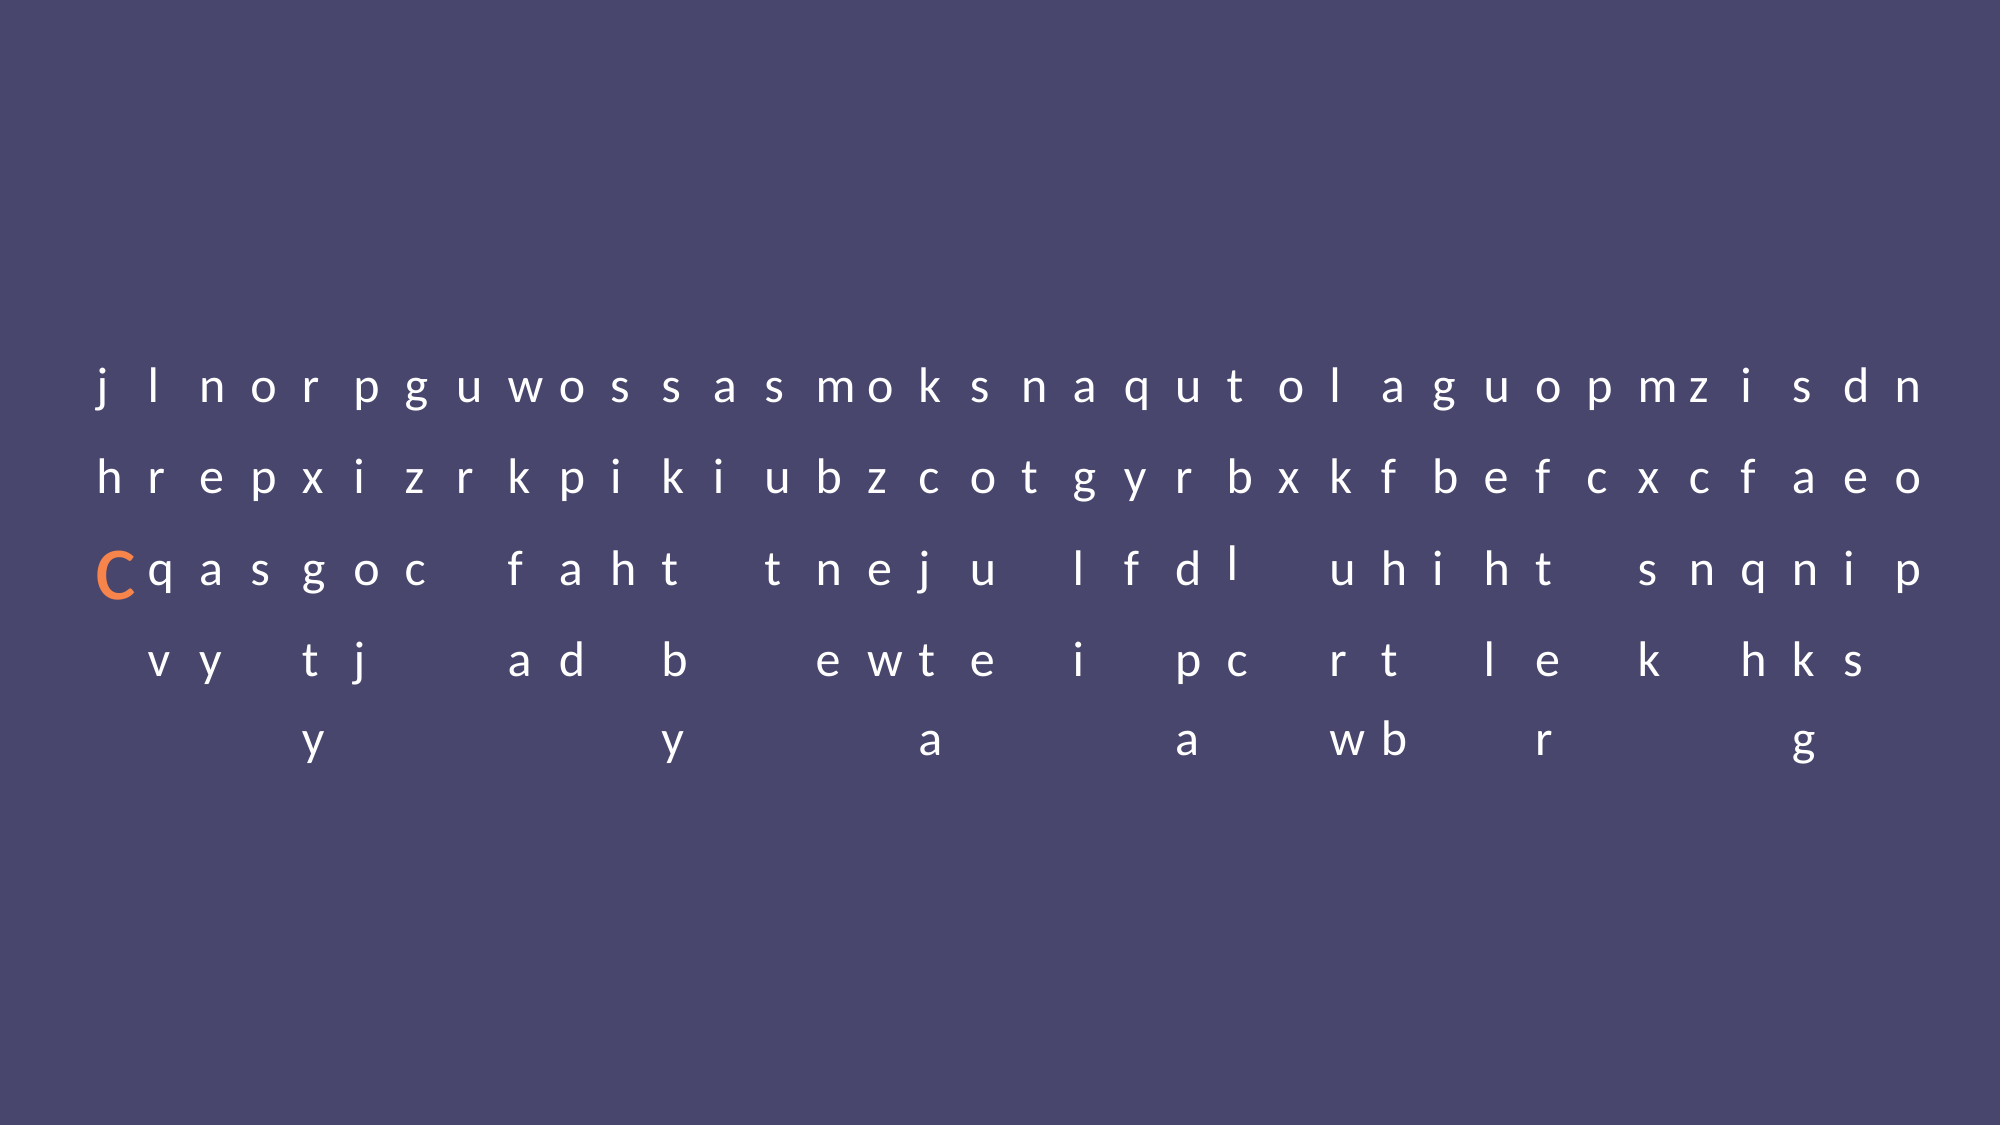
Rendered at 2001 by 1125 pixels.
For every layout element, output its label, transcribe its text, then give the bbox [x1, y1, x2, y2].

text_box o [852, 344, 891, 420]
text_box a [492, 619, 532, 694]
text_box n [184, 344, 223, 420]
text_box p [338, 344, 377, 420]
text_box f [1109, 527, 1148, 603]
text_box o [1879, 436, 1919, 511]
text_box u [441, 344, 480, 420]
text_box c [79, 492, 119, 628]
text_box l [1057, 527, 1097, 603]
text_box y [184, 619, 223, 694]
text_box a [1160, 697, 1199, 773]
text_box b [1211, 436, 1251, 511]
text_box o [954, 436, 994, 511]
text_box i [338, 436, 377, 511]
text_box s [954, 344, 994, 420]
text_box p [235, 436, 275, 511]
text_box o [235, 344, 275, 420]
text_box p [1160, 619, 1199, 694]
text_box i [1417, 527, 1456, 603]
text_box i [1057, 619, 1097, 694]
text_box i [698, 436, 737, 511]
text_box e [1828, 436, 1867, 511]
text_box x [287, 436, 326, 511]
text_box u [1160, 344, 1199, 420]
text_box z [852, 436, 891, 511]
text_box r [1314, 619, 1354, 694]
text_box t [287, 619, 326, 694]
text_box s [235, 527, 275, 603]
text_box f [492, 527, 532, 603]
text_box y [646, 697, 686, 773]
text_box c [903, 436, 943, 511]
text_box c [1211, 619, 1251, 694]
text_box b [1366, 697, 1405, 773]
text_box s [1828, 619, 1867, 694]
text_box t [1520, 527, 1559, 603]
text_box k [492, 436, 532, 511]
text_box n [1006, 344, 1045, 420]
text_box g [1777, 697, 1816, 773]
text_box r [441, 436, 480, 511]
text_box m [1622, 344, 1662, 420]
text_box a [1366, 344, 1405, 420]
text_box r [287, 344, 326, 420]
text_box u [1468, 344, 1508, 420]
text_box q [1725, 527, 1765, 603]
text_box a [184, 527, 223, 603]
text_box g [389, 344, 429, 420]
text_box o [544, 344, 583, 420]
text_box e [852, 527, 891, 603]
text_box g [1057, 436, 1097, 511]
text_box h [81, 436, 121, 511]
text_box d [1160, 527, 1199, 603]
text_box r [1520, 697, 1559, 773]
text_box u [1314, 527, 1354, 603]
text_box f [1725, 436, 1765, 511]
text_box z [1674, 344, 1713, 420]
text_box r [1160, 436, 1199, 511]
text_box s [646, 344, 686, 420]
text_box a [1777, 436, 1816, 511]
text_box o [338, 527, 377, 603]
text_box k [1777, 619, 1816, 694]
text_box t [1006, 436, 1045, 511]
text_box q [1109, 344, 1148, 420]
text_box g [1417, 344, 1456, 420]
text_box j [903, 527, 943, 603]
text_box n [800, 527, 840, 603]
text_box m [800, 344, 840, 420]
text_box l [1314, 344, 1354, 420]
text_box w [492, 344, 532, 420]
text_box a [544, 527, 583, 603]
text_box b [1417, 436, 1456, 511]
text_box k [1622, 619, 1662, 694]
text_box c [389, 527, 429, 603]
text_box t [1366, 619, 1405, 694]
text_box z [389, 436, 429, 511]
text_box d [1828, 344, 1867, 420]
text_box i [1725, 344, 1765, 420]
text_box k [1314, 436, 1354, 511]
text_box y [287, 697, 326, 773]
text_box o [1263, 344, 1302, 420]
text_box u [749, 436, 788, 511]
text_box y [1109, 436, 1148, 511]
text_box k [903, 344, 943, 420]
text_box r [132, 436, 172, 511]
text_box p [1879, 527, 1919, 603]
text_box c [1674, 436, 1713, 511]
text_box t [749, 527, 788, 603]
text_box h [595, 527, 634, 603]
text_box l [132, 344, 172, 420]
text_box n [1777, 527, 1816, 603]
text_box s [1777, 344, 1816, 420]
text_box j [338, 619, 377, 694]
text_box b [800, 436, 840, 511]
text_box s [595, 344, 634, 420]
text_box d [544, 619, 583, 694]
text_box q [132, 527, 172, 603]
text_box f [1520, 436, 1559, 511]
text_box i [1828, 527, 1867, 603]
text_box f [1366, 436, 1405, 511]
text_box s [749, 344, 788, 420]
text_box g [287, 527, 326, 603]
text_box t [903, 619, 943, 694]
text_box a [1057, 344, 1097, 420]
text_box a [903, 697, 943, 773]
text_box n [1674, 527, 1713, 603]
text_box k [646, 436, 686, 511]
text_box p [1571, 344, 1610, 420]
text_box e [1520, 619, 1559, 694]
text_box e [1468, 436, 1508, 511]
text_box t [1211, 344, 1251, 420]
text_box b [646, 619, 686, 694]
text_box c [1571, 436, 1610, 511]
text_box e [954, 619, 994, 694]
text_box u [954, 527, 994, 603]
text_box l [1211, 523, 1251, 598]
text_box x [1622, 436, 1662, 511]
text_box e [184, 436, 223, 511]
text_box s [1622, 527, 1662, 603]
text_box p [544, 436, 583, 511]
text_box j [81, 344, 121, 420]
text_box t [646, 527, 686, 603]
text_box h [1468, 527, 1508, 603]
text_box e [800, 619, 840, 694]
text_box w [852, 619, 891, 694]
text_box h [1725, 619, 1765, 694]
text_box o [1520, 344, 1559, 420]
text_box a [698, 344, 737, 420]
text_box w [1314, 697, 1354, 773]
text_box l [1468, 619, 1508, 694]
text_box v [132, 619, 172, 694]
text_box x [1263, 436, 1302, 511]
text_box i [595, 436, 634, 511]
text_box n [1879, 344, 1919, 420]
text_box h [1366, 527, 1405, 603]
